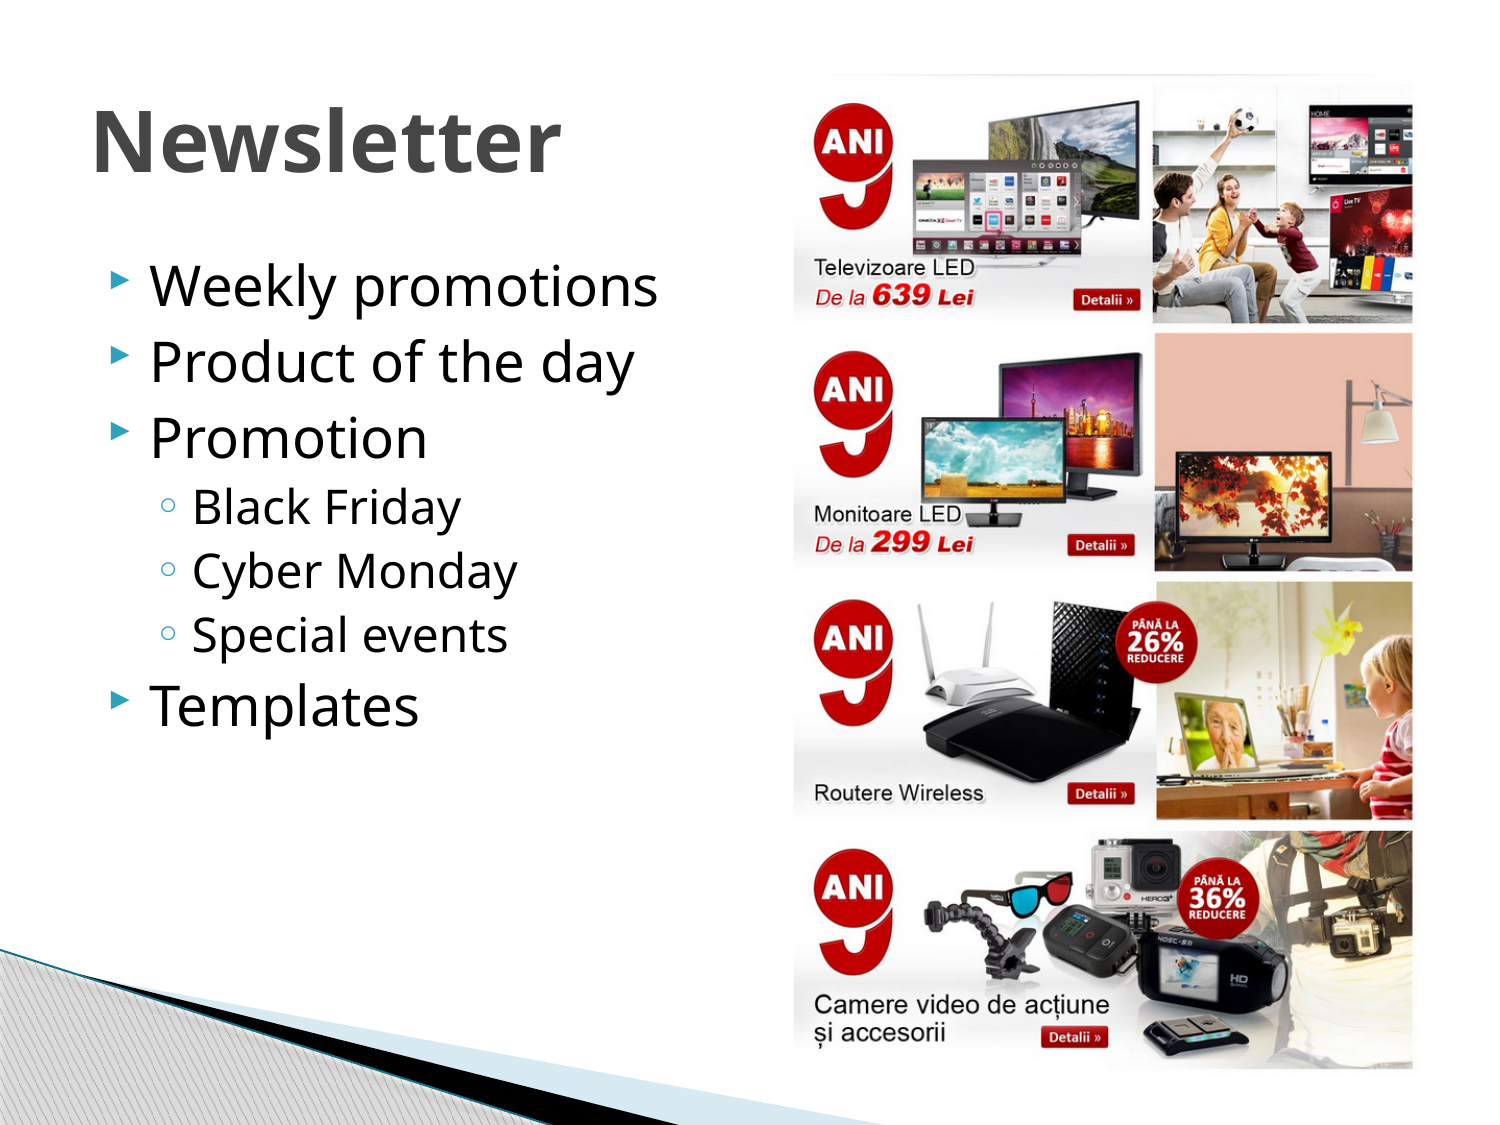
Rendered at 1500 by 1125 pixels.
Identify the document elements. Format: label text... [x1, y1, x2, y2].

picture [793, 74, 1419, 1076]
list Weekly promotions Product of the day Promotion Black Friday Cyber Monday Special events Templates [75, 243, 787, 986]
title Newsletter [75, 45, 1425, 233]
